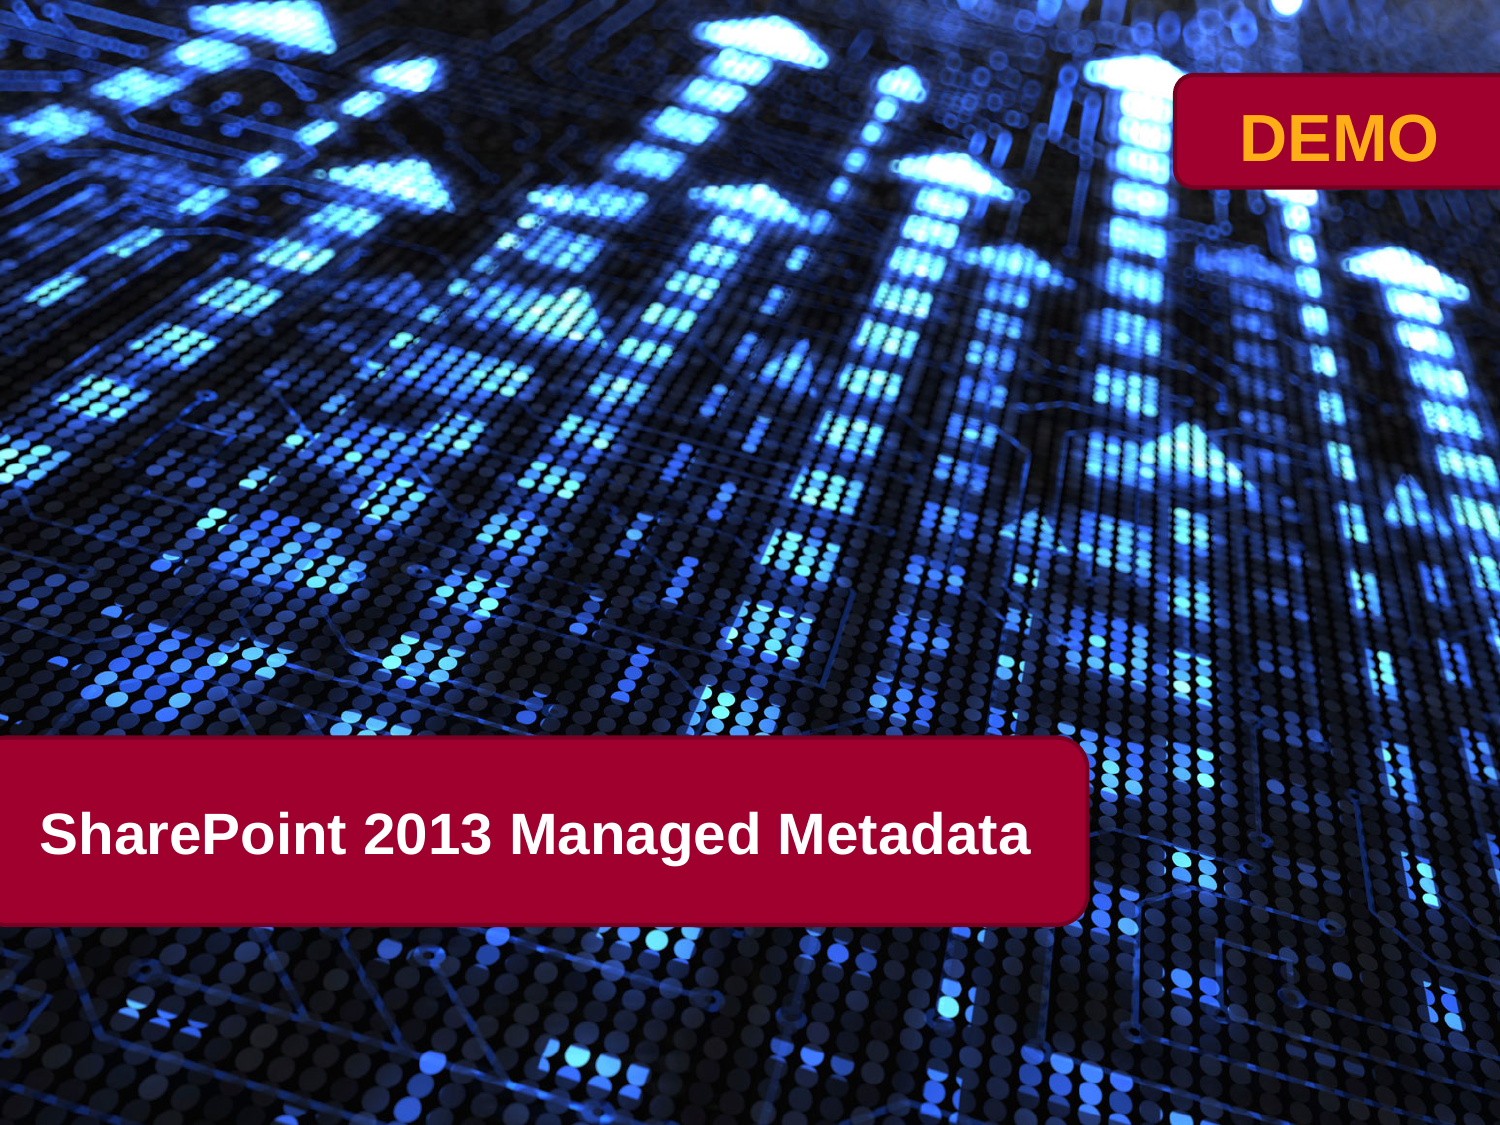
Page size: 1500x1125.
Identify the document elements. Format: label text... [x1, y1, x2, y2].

title SharePoint 2013 Managed Metadata [24, 750, 1063, 913]
picture [0, 0, 1500, 1125]
